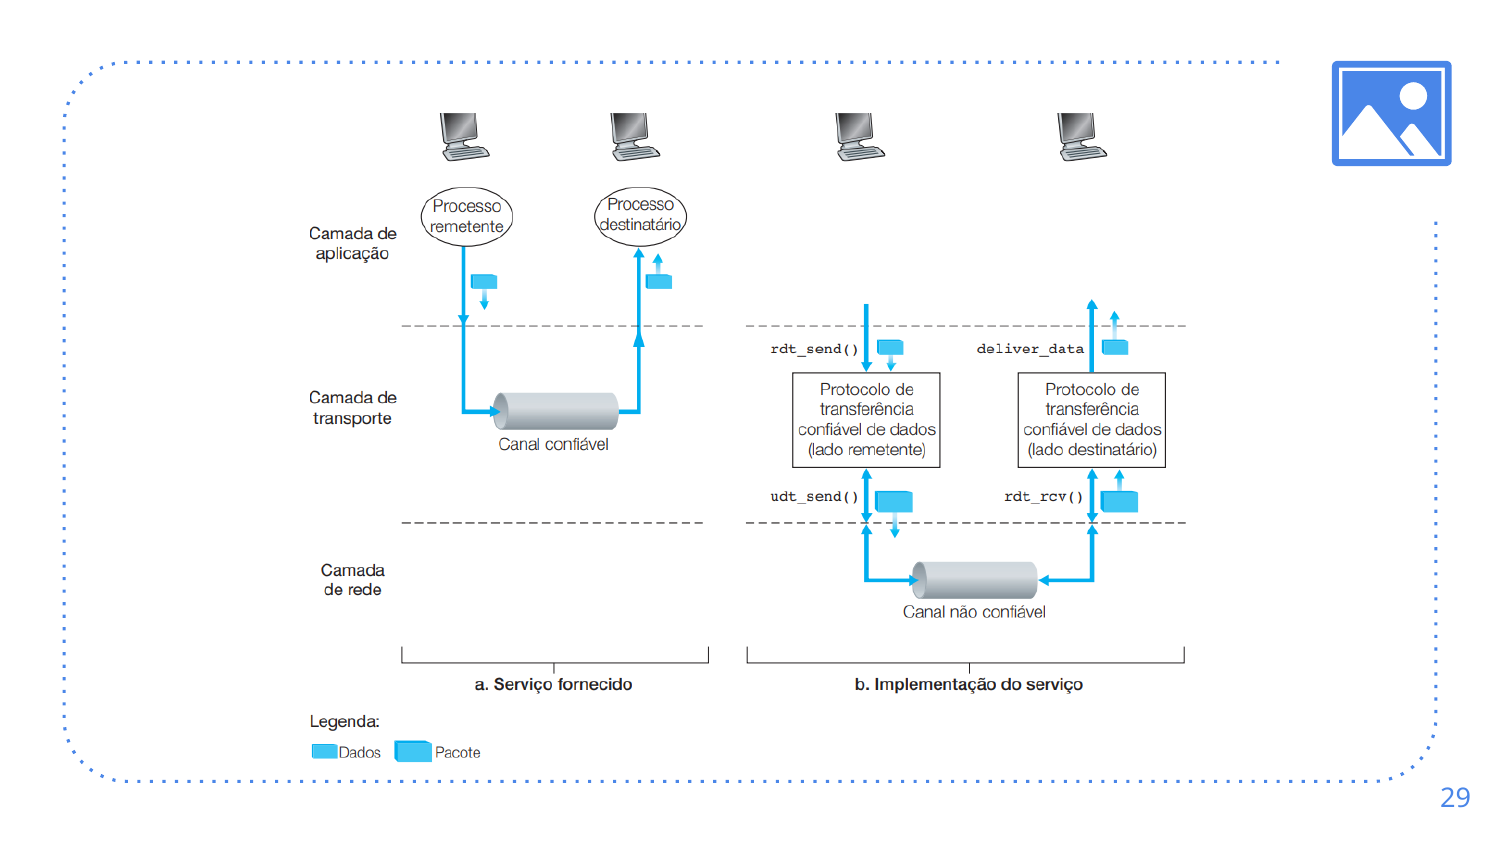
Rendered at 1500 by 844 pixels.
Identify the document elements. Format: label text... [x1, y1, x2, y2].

picture [288, 73, 1212, 770]
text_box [1331, 60, 1452, 167]
slide_number ‹#› [1411, 753, 1500, 844]
